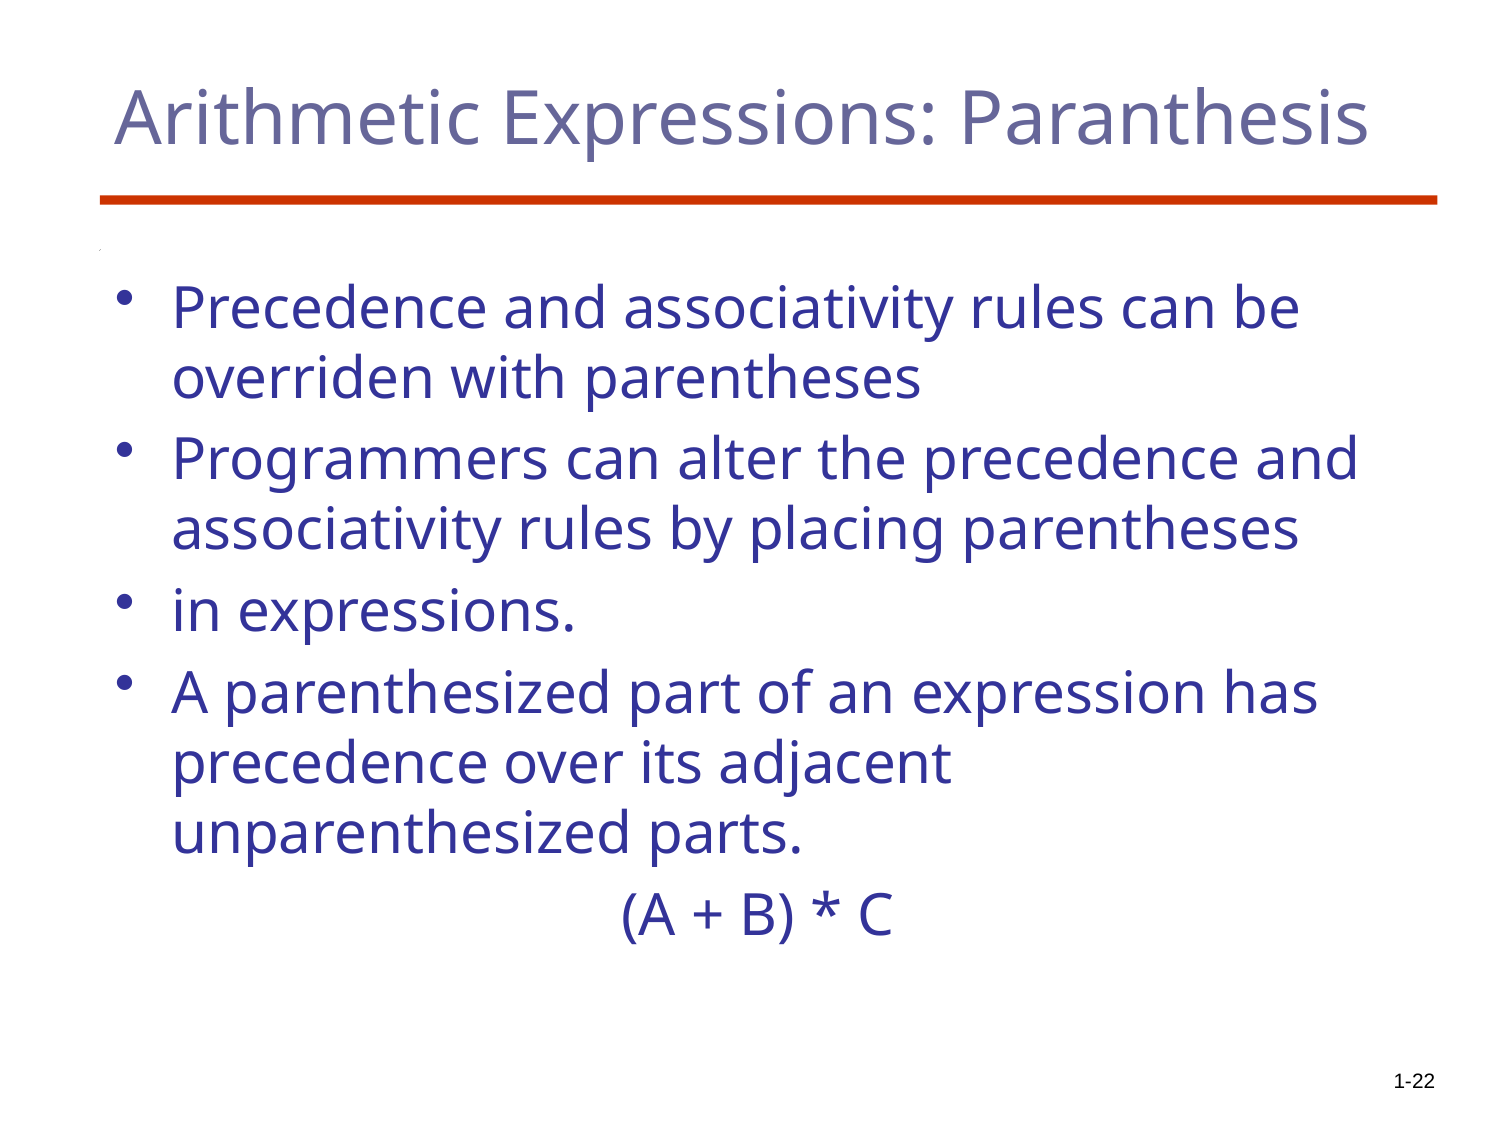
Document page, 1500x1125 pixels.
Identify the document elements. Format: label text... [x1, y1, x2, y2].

list Precedence and associativity rules can be overriden with parentheses Programmers can alter the precedence and associativity rules by placing parentheses in expressions. A parenthesized part of an expression has precedence over its adjacent unparenthesized parts. (A + B) * C [99, 262, 1438, 1013]
title Arithmetic Expressions: Paranthesis [99, 62, 1438, 251]
slide_number 1-22 [1137, 1024, 1451, 1101]
